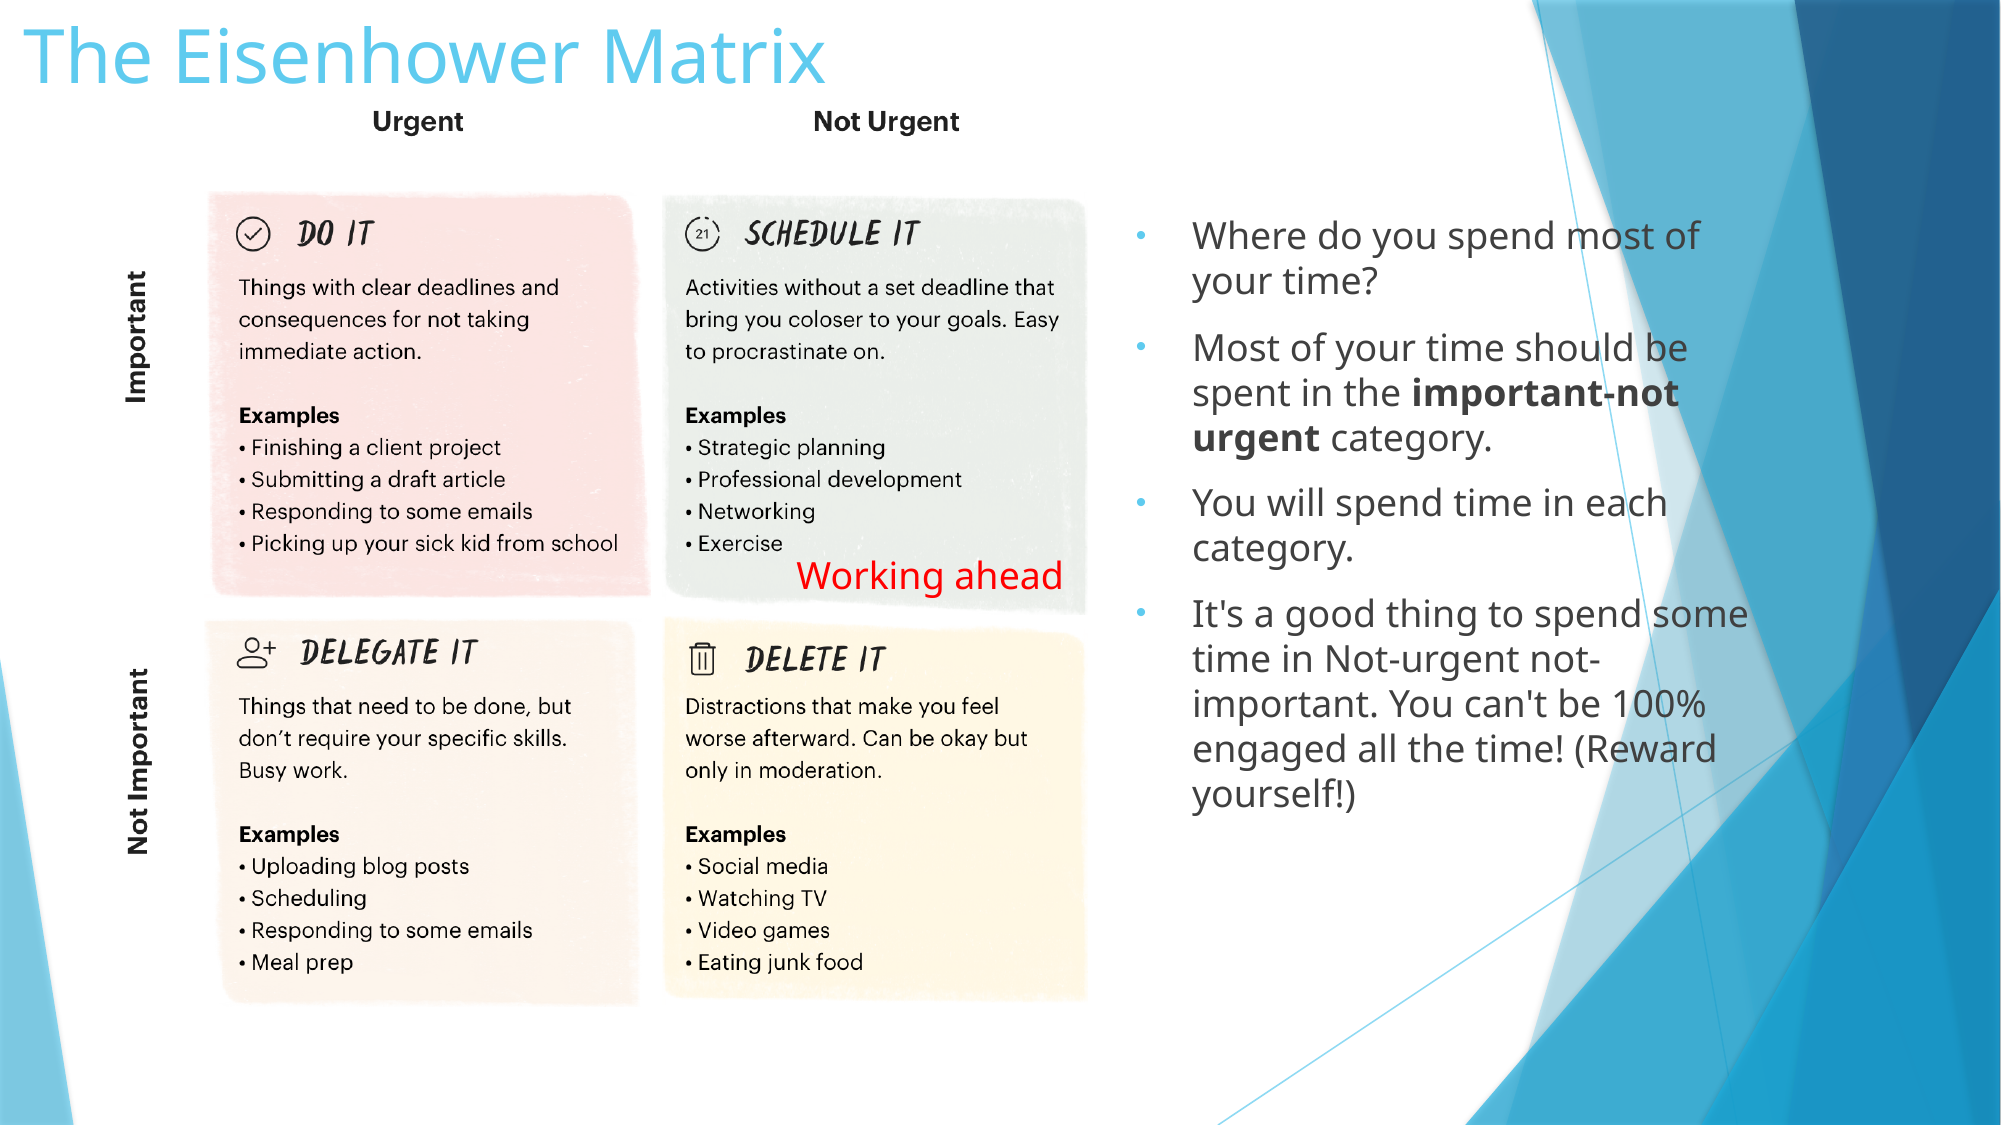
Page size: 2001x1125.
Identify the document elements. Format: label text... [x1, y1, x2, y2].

text_box Working ahead [1158, 544, 1232, 605]
picture [86, 32, 1154, 1077]
title The Eisenhower Matrix [8, 0, 962, 117]
list Where do you spend most of your time? Most of your time should be spent in the important-not urgent category. You will spend time in each category. It's a good thing to spend some time in Not-urgent not-important. You can't be 100% engaged all the time! (Reward yourself!) [1158, 205, 1795, 905]
